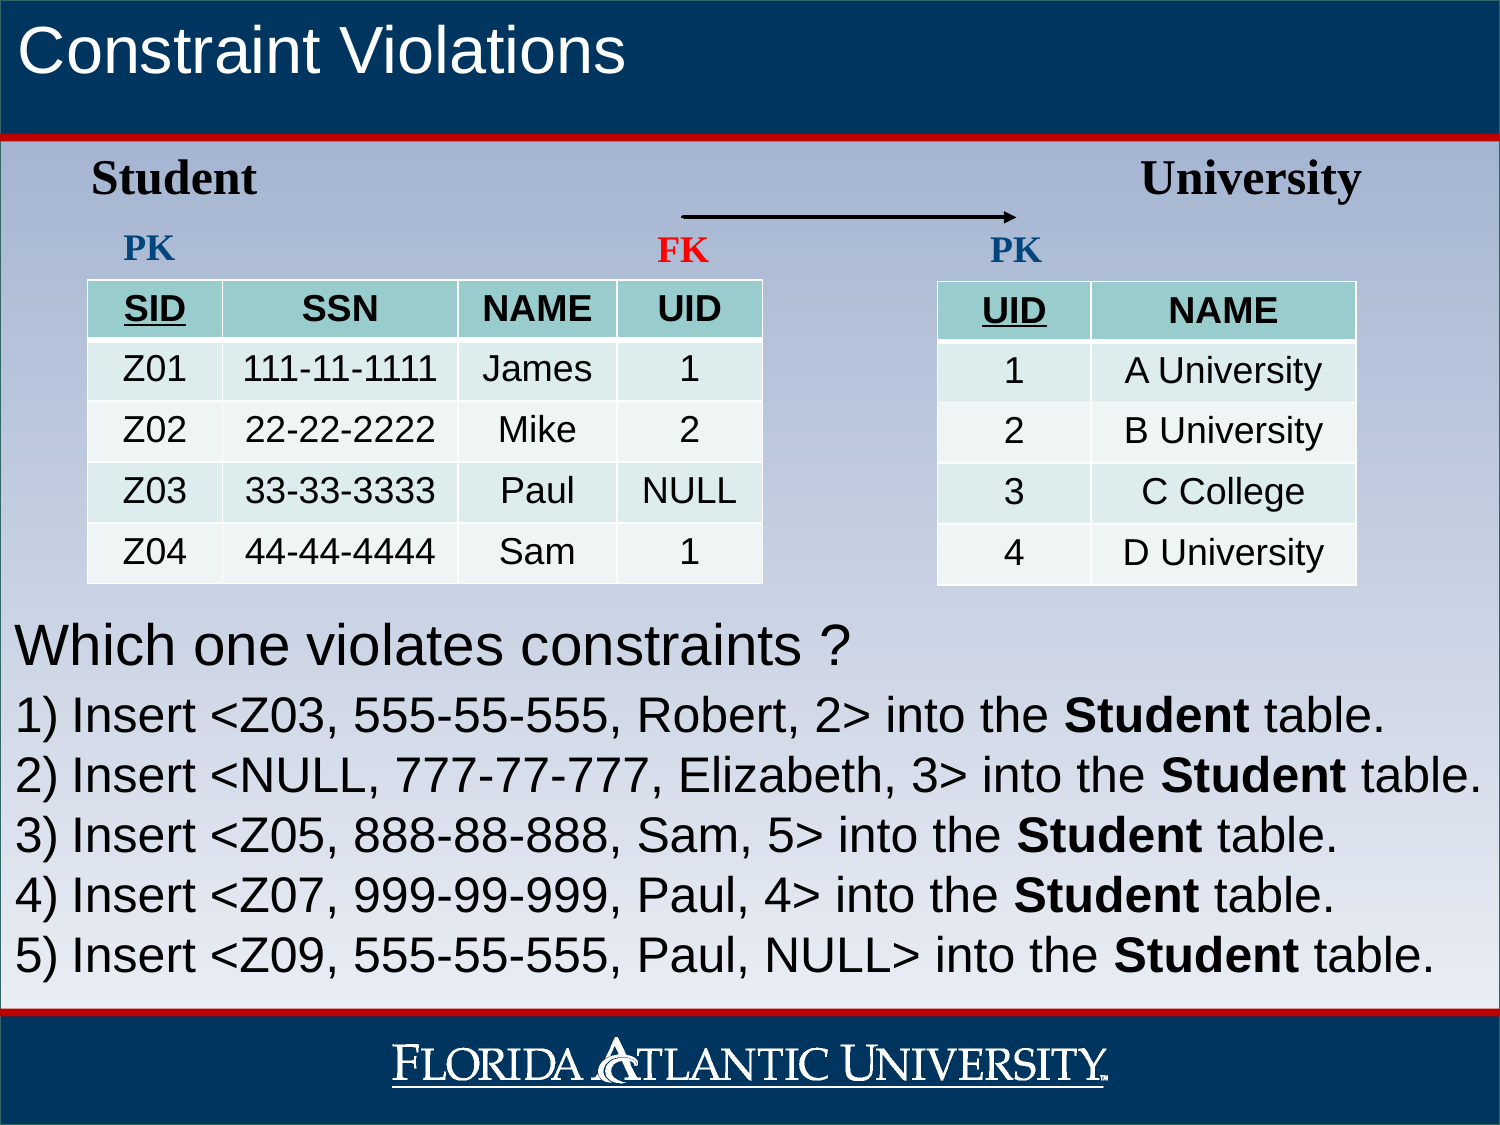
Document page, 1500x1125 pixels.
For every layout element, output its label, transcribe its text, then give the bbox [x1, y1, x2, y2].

table_cell Z02 [88, 402, 222, 461]
text_box Which one violates constraints ? [0, 600, 1497, 685]
text_box Insert <Z03, 555-55-555, Robert, 2> into the Student table. Insert <NULL, 777-77-777, Elizabeth, 3> into the Student table. Insert <Z05, 888-88-888, Sam, 5> into the Student table. Insert <Z07, 999-99-999, Paul, 4> into the Student table. Insert <Z09, 555-55-555, Paul, NULL> into the Student table. [0, 674, 1500, 990]
table_cell D University [1092, 525, 1355, 584]
table_cell B University [1092, 403, 1355, 462]
table_header NAME [459, 281, 616, 337]
table_cell C College [1092, 464, 1355, 523]
table_cell 2 [938, 403, 1090, 462]
text_box Constraint Violations [3, 0, 1500, 95]
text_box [849, 50, 853, 384]
table_cell 33-33-3333 [223, 463, 457, 522]
table_cell NULL [618, 463, 762, 522]
table_cell 22-22-2222 [223, 402, 457, 461]
table_cell 2 [618, 402, 762, 461]
table_cell Z01 [88, 343, 222, 400]
table_cell 1 [938, 344, 1090, 402]
text_box University [1124, 137, 1383, 213]
table_header SID [88, 281, 222, 337]
table_header NAME [1092, 282, 1355, 339]
table_cell 44-44-4444 [223, 524, 457, 583]
text_box PK [108, 215, 191, 276]
table_cell 4 [938, 525, 1090, 584]
text_box FK [642, 217, 725, 278]
table_header UID [938, 282, 1090, 339]
text_box Student [76, 137, 273, 213]
table_cell Z03 [88, 463, 222, 522]
table_cell A University [1092, 344, 1355, 402]
table_cell Mike [459, 402, 616, 461]
table_header SSN [223, 281, 457, 337]
table_cell 111-11-1111 [223, 343, 457, 400]
table_cell 3 [938, 464, 1090, 523]
table_cell 1 [618, 343, 762, 400]
table_cell James [459, 343, 616, 400]
picture [392, 1037, 1108, 1088]
text_box PK [975, 217, 1058, 278]
table_cell 1 [618, 524, 762, 583]
table_cell Paul [459, 463, 616, 522]
table_header UID [618, 281, 762, 337]
table_cell Z04 [88, 524, 222, 583]
table_cell Sam [459, 524, 616, 583]
